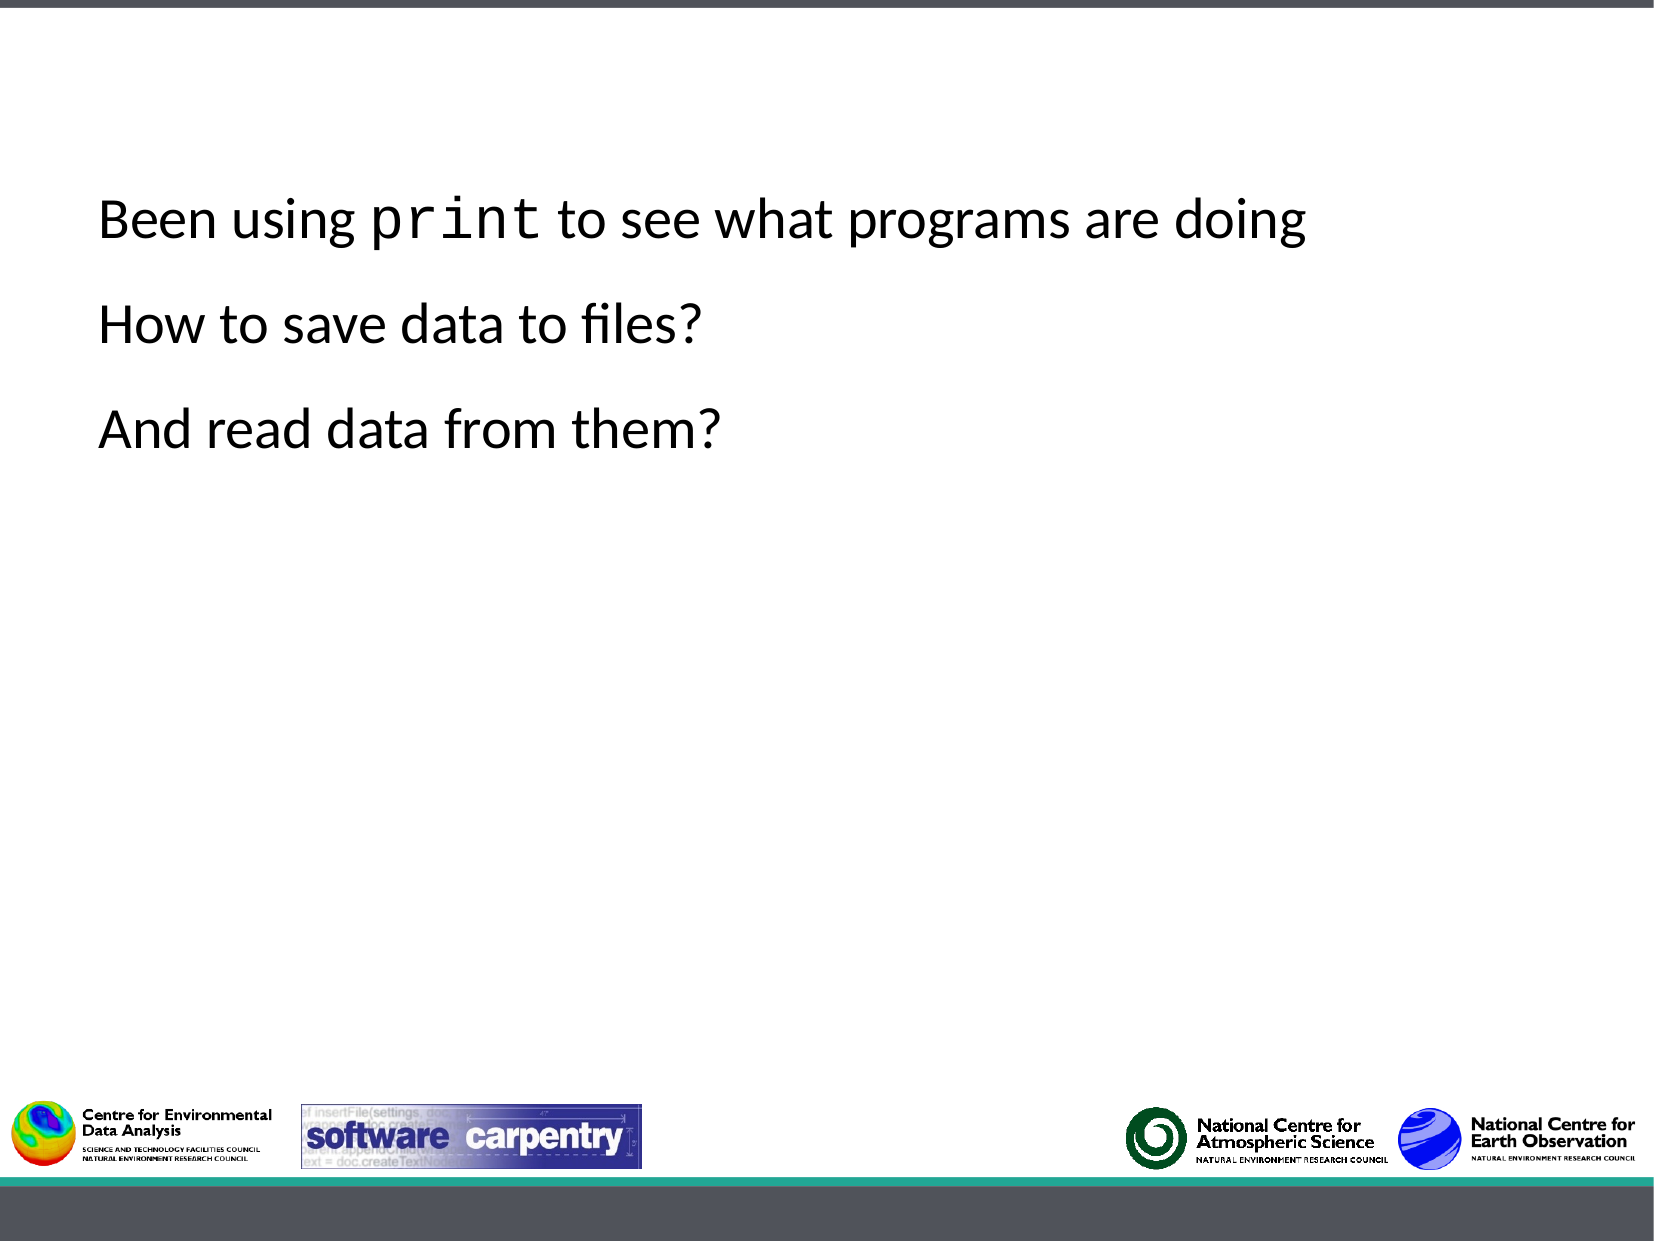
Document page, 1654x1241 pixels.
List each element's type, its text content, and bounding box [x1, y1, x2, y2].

text_box Been using print to see what programs are doing How to save data to files? And read data from them? [83, 138, 1472, 468]
picture [0, 0, 1654, 1241]
